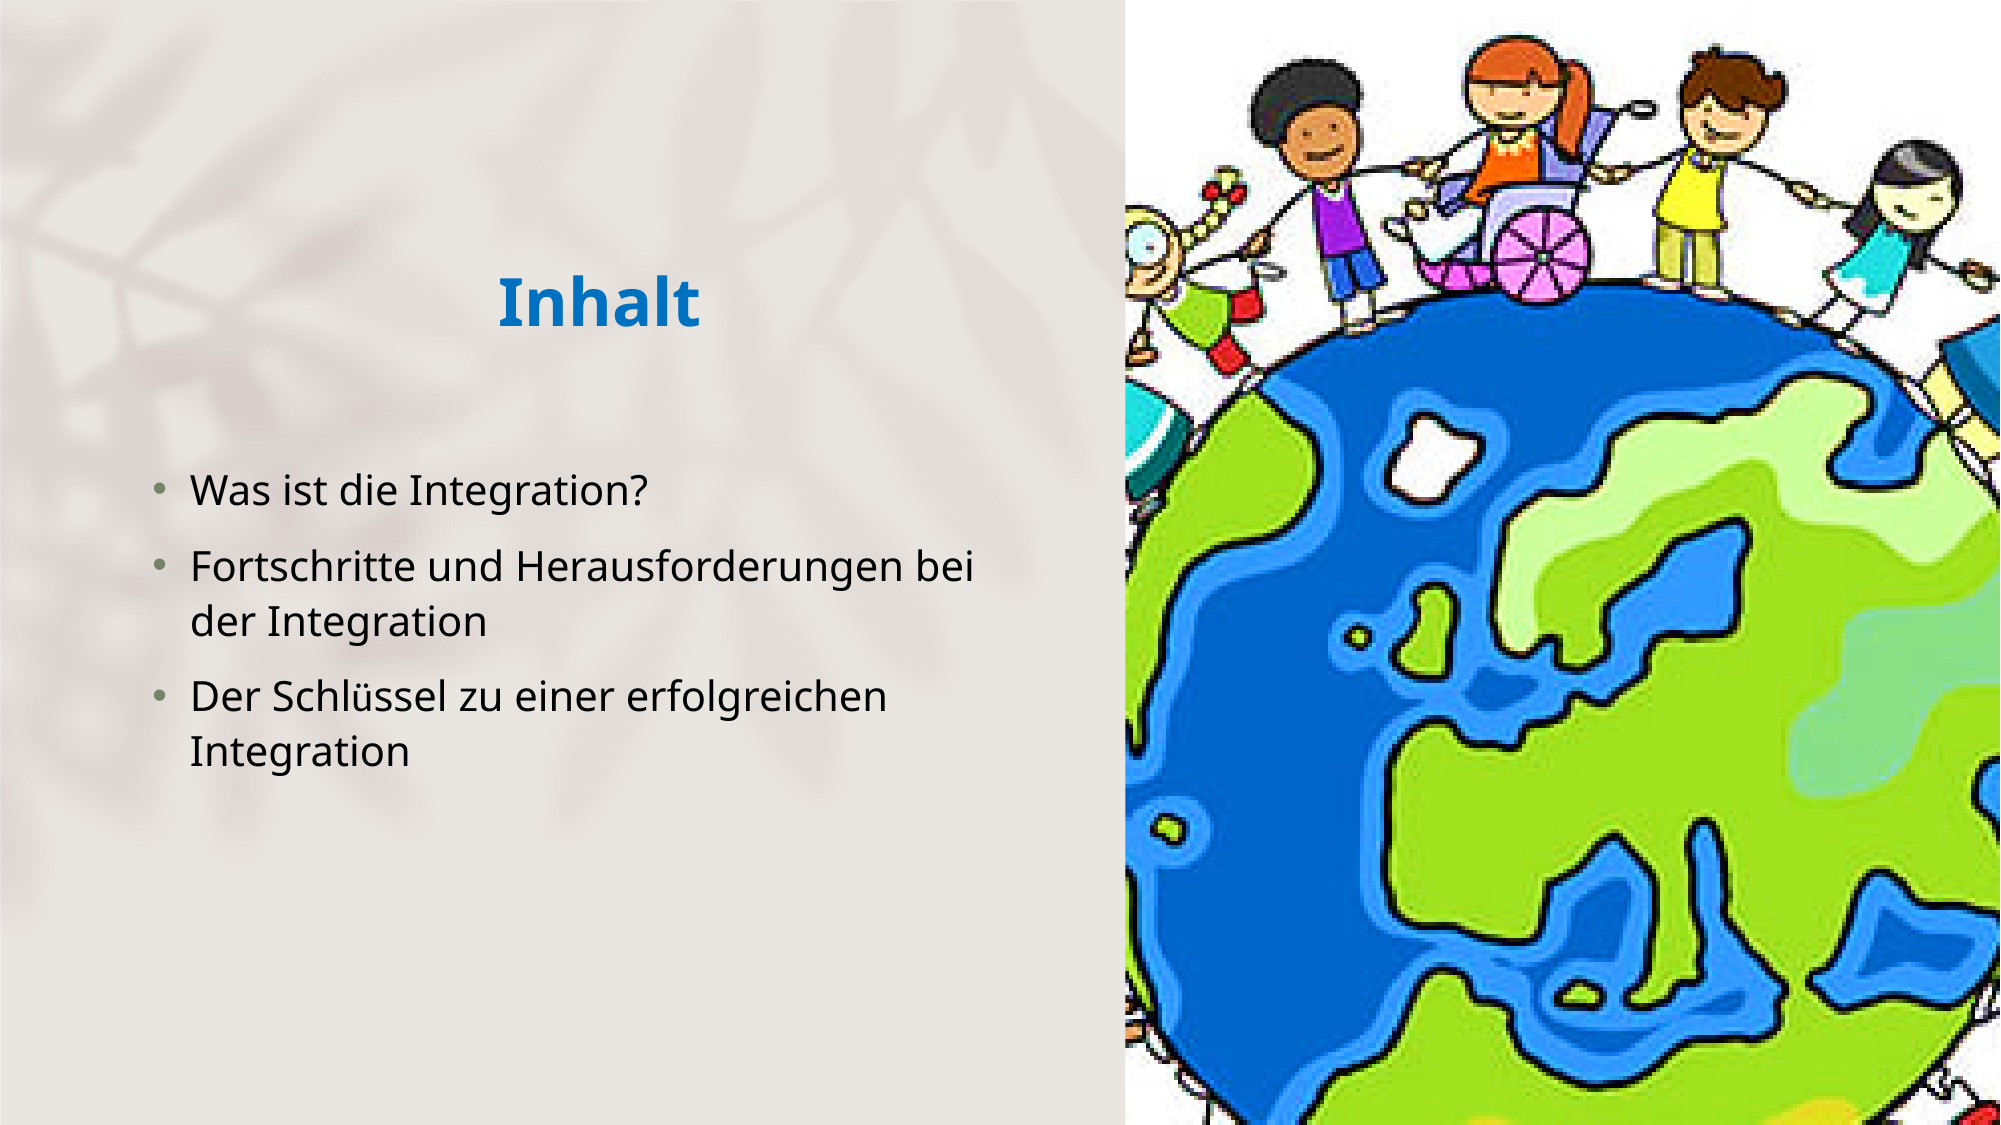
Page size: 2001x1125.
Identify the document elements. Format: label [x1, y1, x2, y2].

text_box [0, 0, 1125, 1125]
picture [1125, 0, 2000, 1125]
